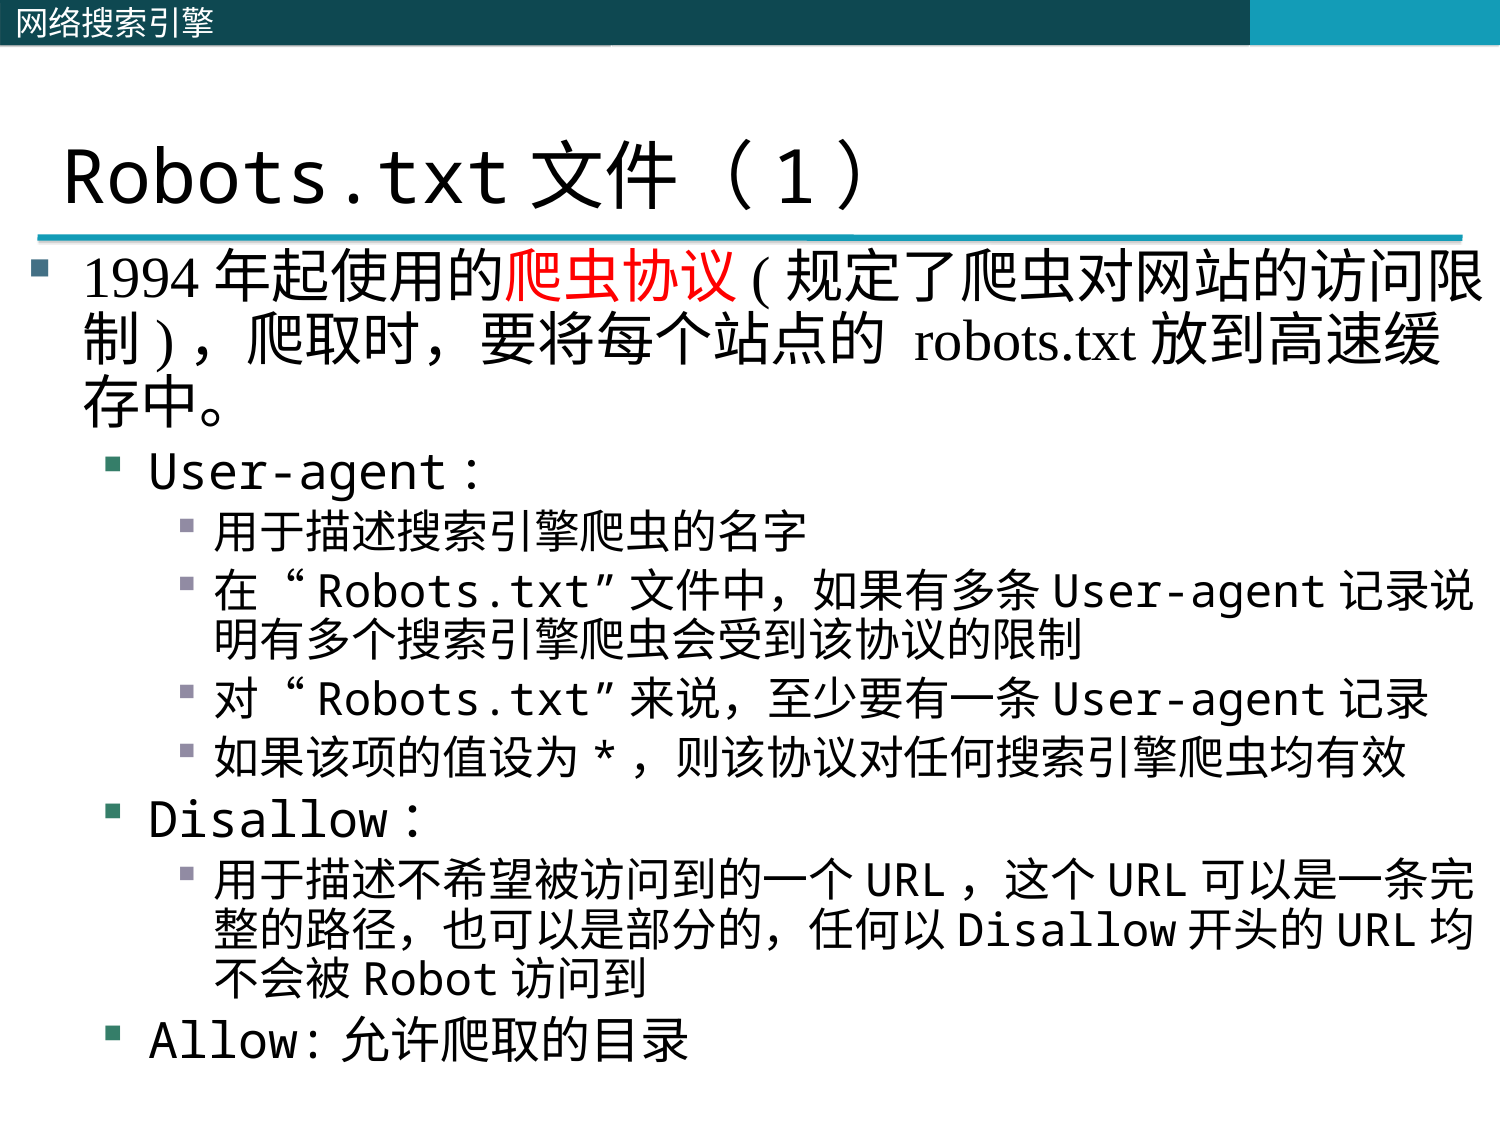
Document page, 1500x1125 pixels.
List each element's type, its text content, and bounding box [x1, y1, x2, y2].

text_box Robots.txt文件（1） [46, 0, 1454, 226]
text_box 1994年起使用的爬虫协议(规定了爬虫对网站的访问限制)，爬取时，要将每个站点的 robots.txt放到高速缓存中。 User-agent： 用于描述搜索引擎爬虫的名字 在“Robots.txt”文件中，如果有多条User-agent记录说明有多个搜索引擎爬虫会受到该协议的限制 对“Robots.txt”来说，至少要有一条User-agent记录 如果该项的值设为*，则该协议对任何搜索引擎爬虫均有效 Disallow： 用于描述不希望被访问到的一个URL，这个URL可以是一条完整的路径，也可以是部分的，任何以Disallow开头的URL均不会被Robot访问到 Allow:允许爬取的目录 [11, 240, 1500, 1125]
